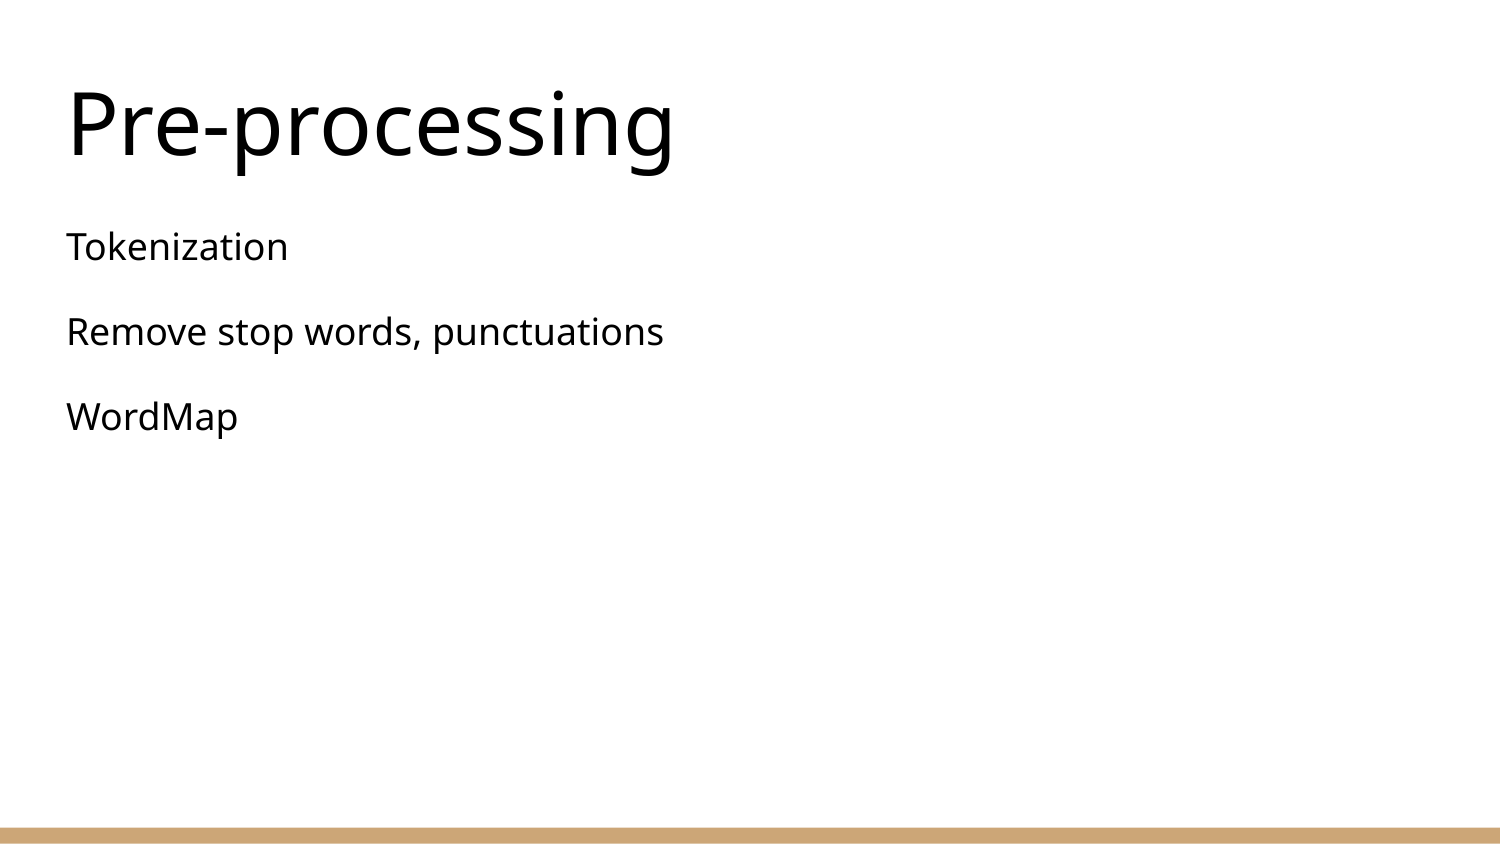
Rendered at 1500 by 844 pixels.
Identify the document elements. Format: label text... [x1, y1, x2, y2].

title Pre-processing [51, 51, 1449, 189]
list Tokenization Remove stop words, punctuations WordMap [51, 200, 1449, 752]
